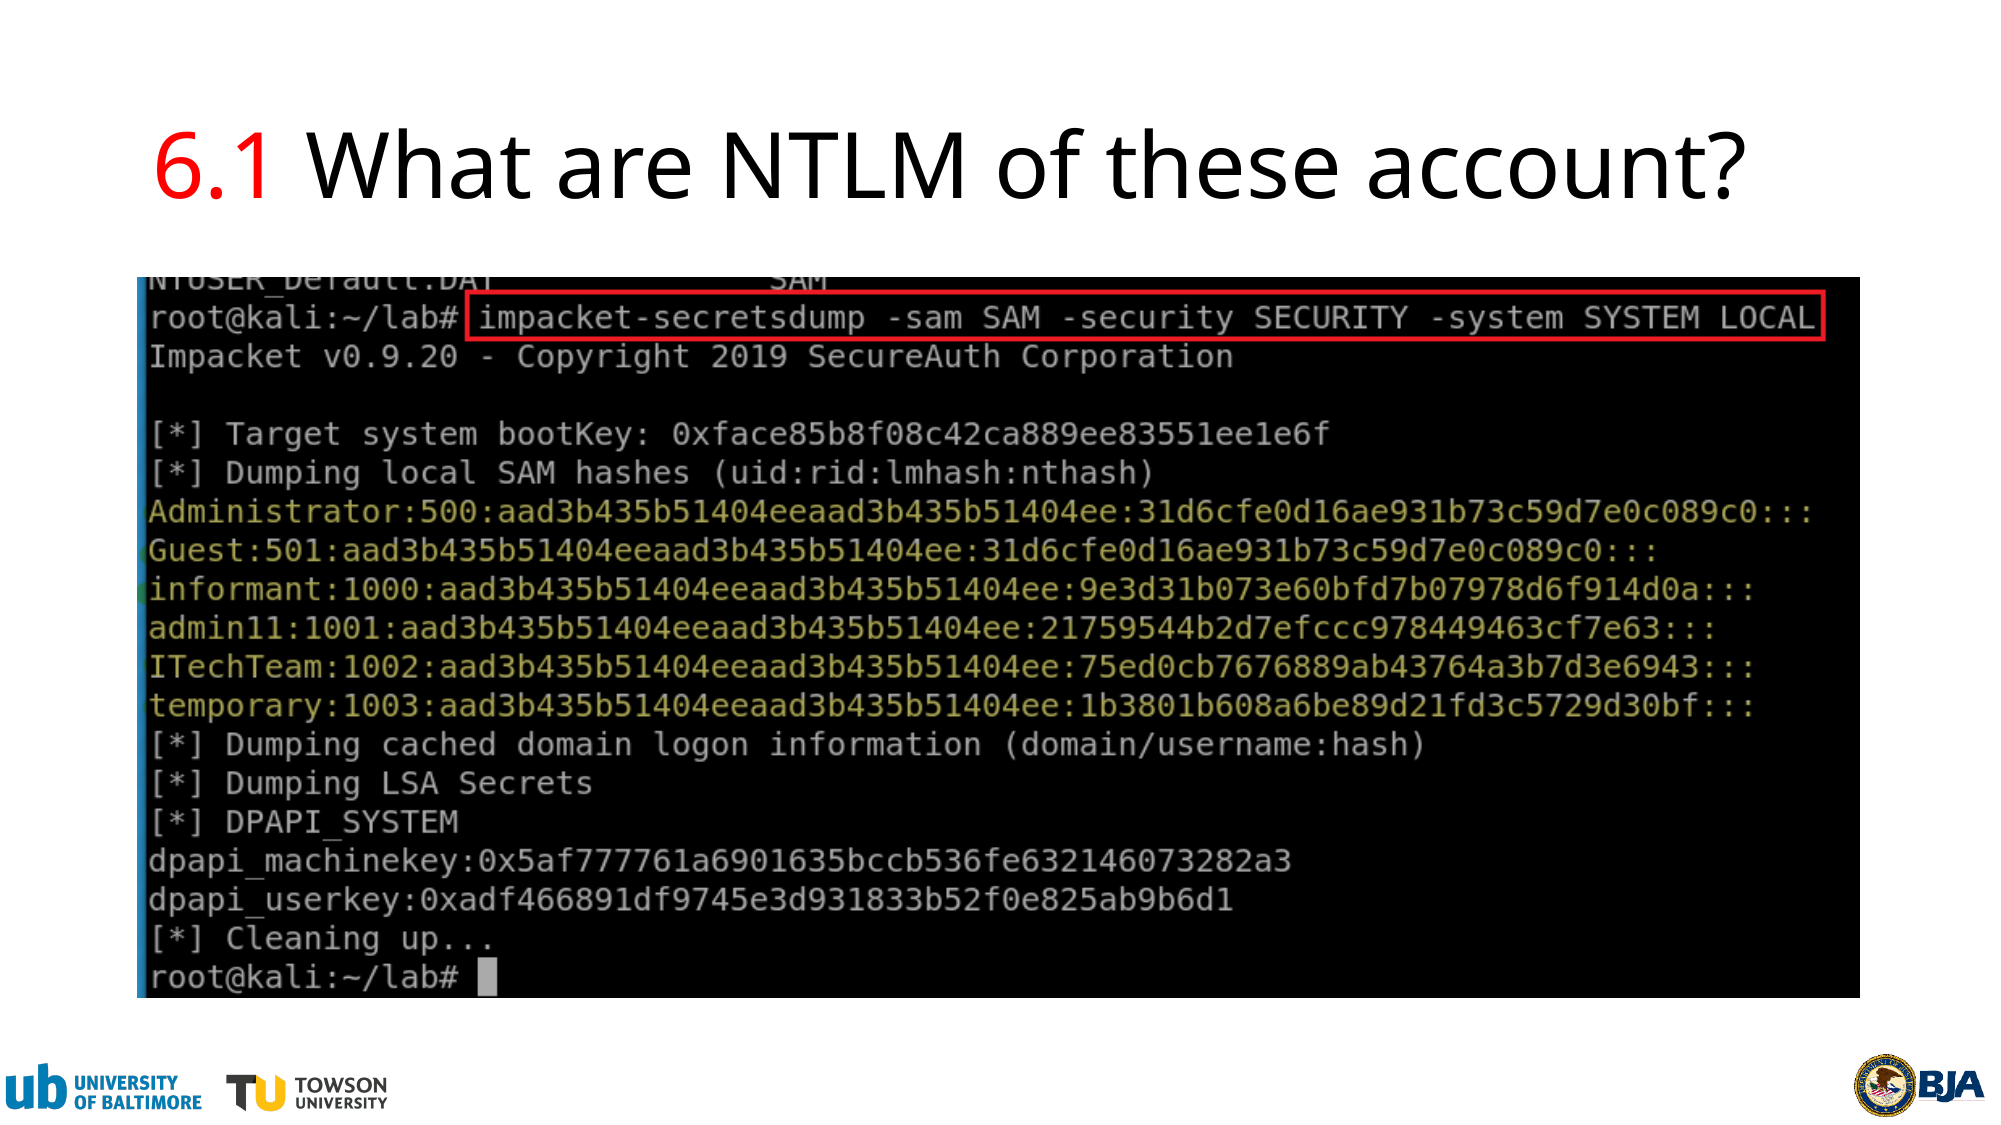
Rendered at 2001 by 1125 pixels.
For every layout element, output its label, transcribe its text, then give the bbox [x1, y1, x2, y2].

picture [1854, 1054, 1986, 1117]
title 6.1 What are NTLM of these account? [137, 59, 1863, 278]
picture [0, 1031, 407, 1125]
picture [137, 277, 1860, 998]
